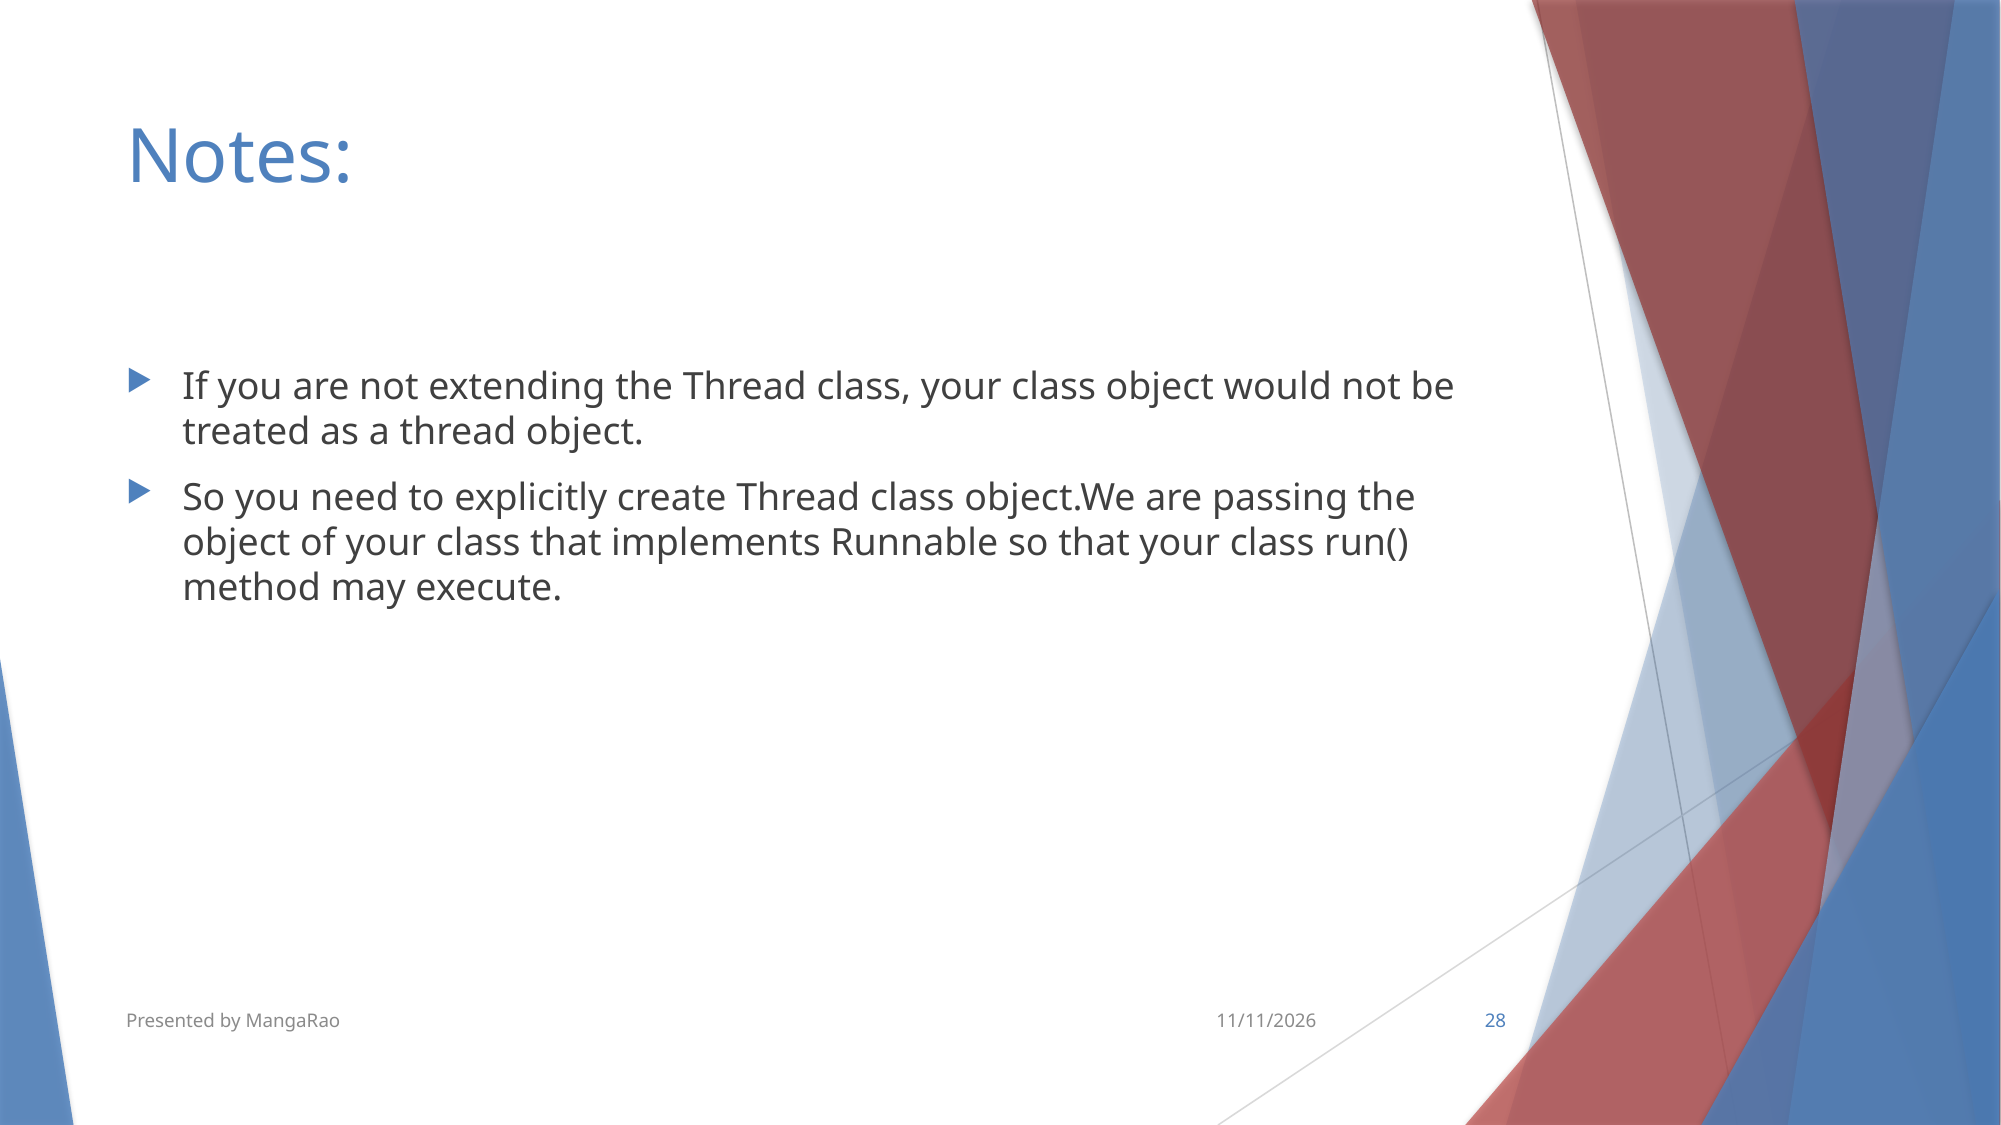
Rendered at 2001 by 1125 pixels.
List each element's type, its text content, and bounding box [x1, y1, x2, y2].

list If you are not extending the Thread class, your class object would not be treated as a thread object. So you need to explicitly create Thread class object.We are passing the object of your class that implements Runnable so that your class run() method may execute. [111, 354, 1522, 992]
title Notes: [111, 99, 1522, 317]
footer Presented by MangaRao [111, 991, 1145, 1051]
slide_number 28 [1409, 991, 1522, 1051]
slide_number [1181, 991, 1332, 1051]
